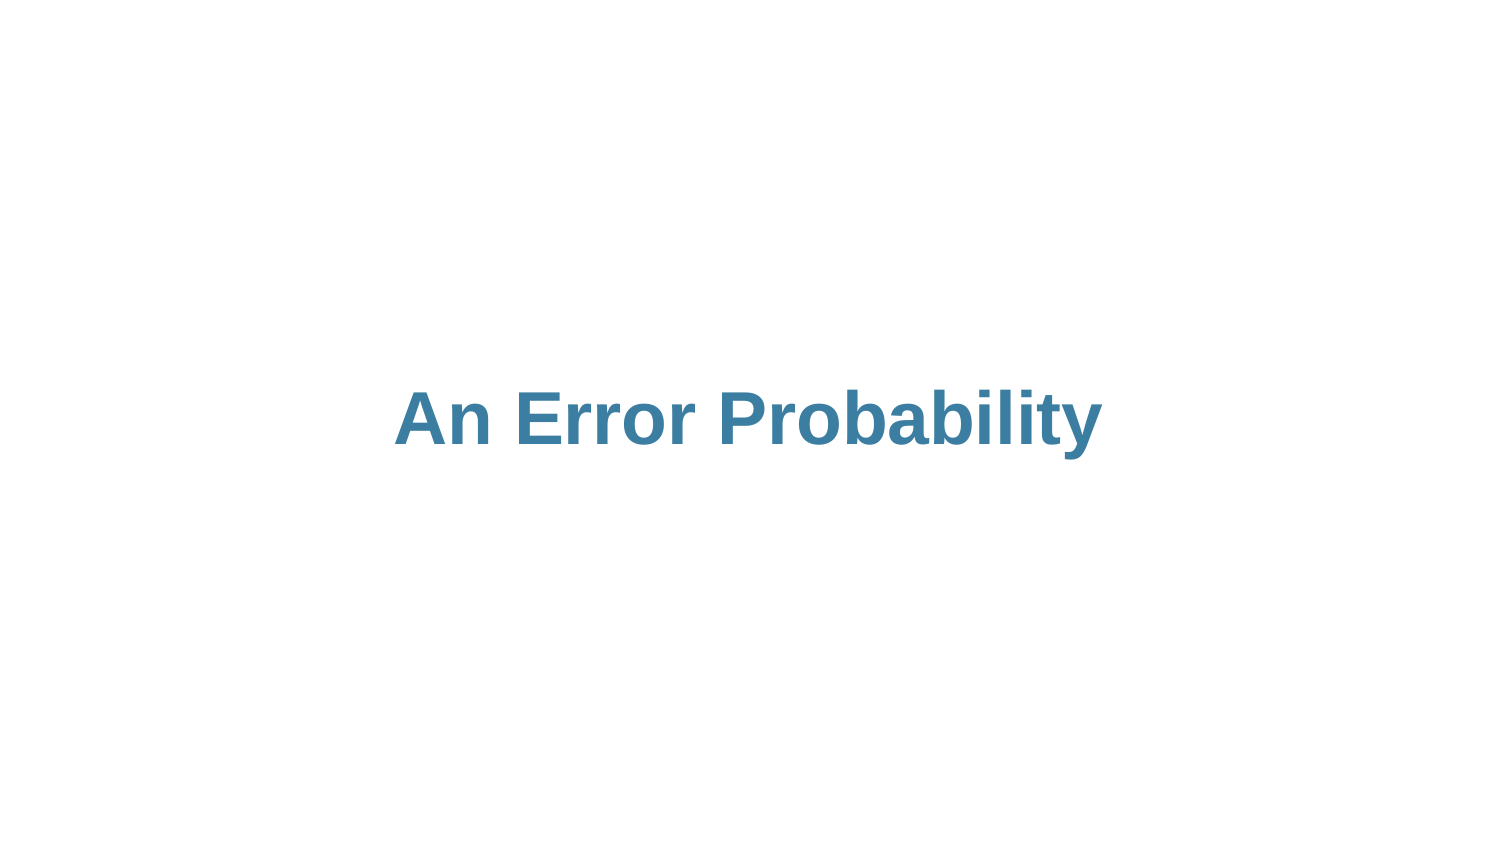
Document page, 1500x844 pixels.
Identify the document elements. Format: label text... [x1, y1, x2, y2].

title An Error Probability [391, 367, 1107, 511]
